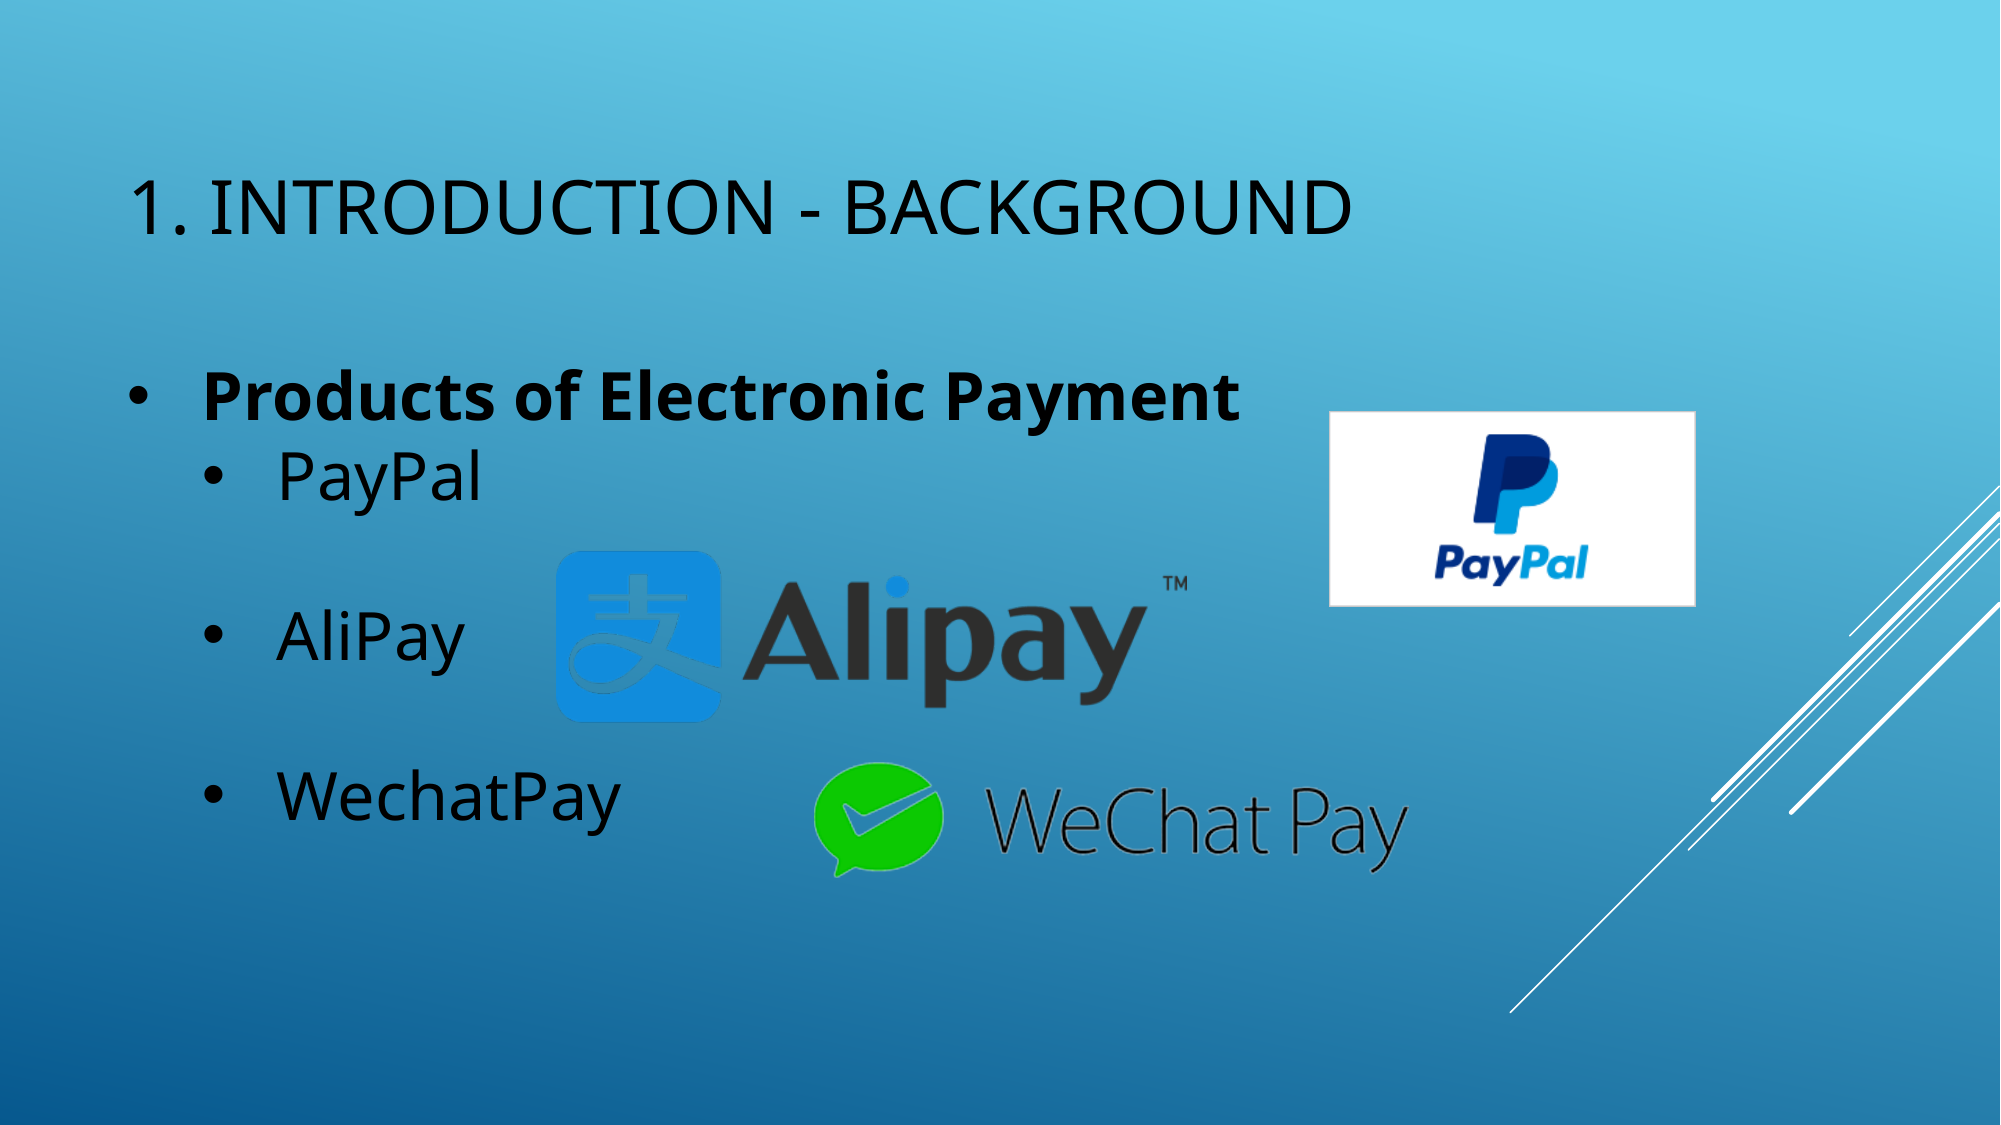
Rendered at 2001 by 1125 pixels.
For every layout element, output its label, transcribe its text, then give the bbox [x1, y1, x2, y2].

text_box Products of Electronic Payment PayPal AliPay WechatPay [112, 346, 1872, 841]
title 1. Introduction - BACKGROUND [112, 90, 1513, 319]
picture [1329, 411, 1696, 608]
picture [555, 524, 1409, 942]
